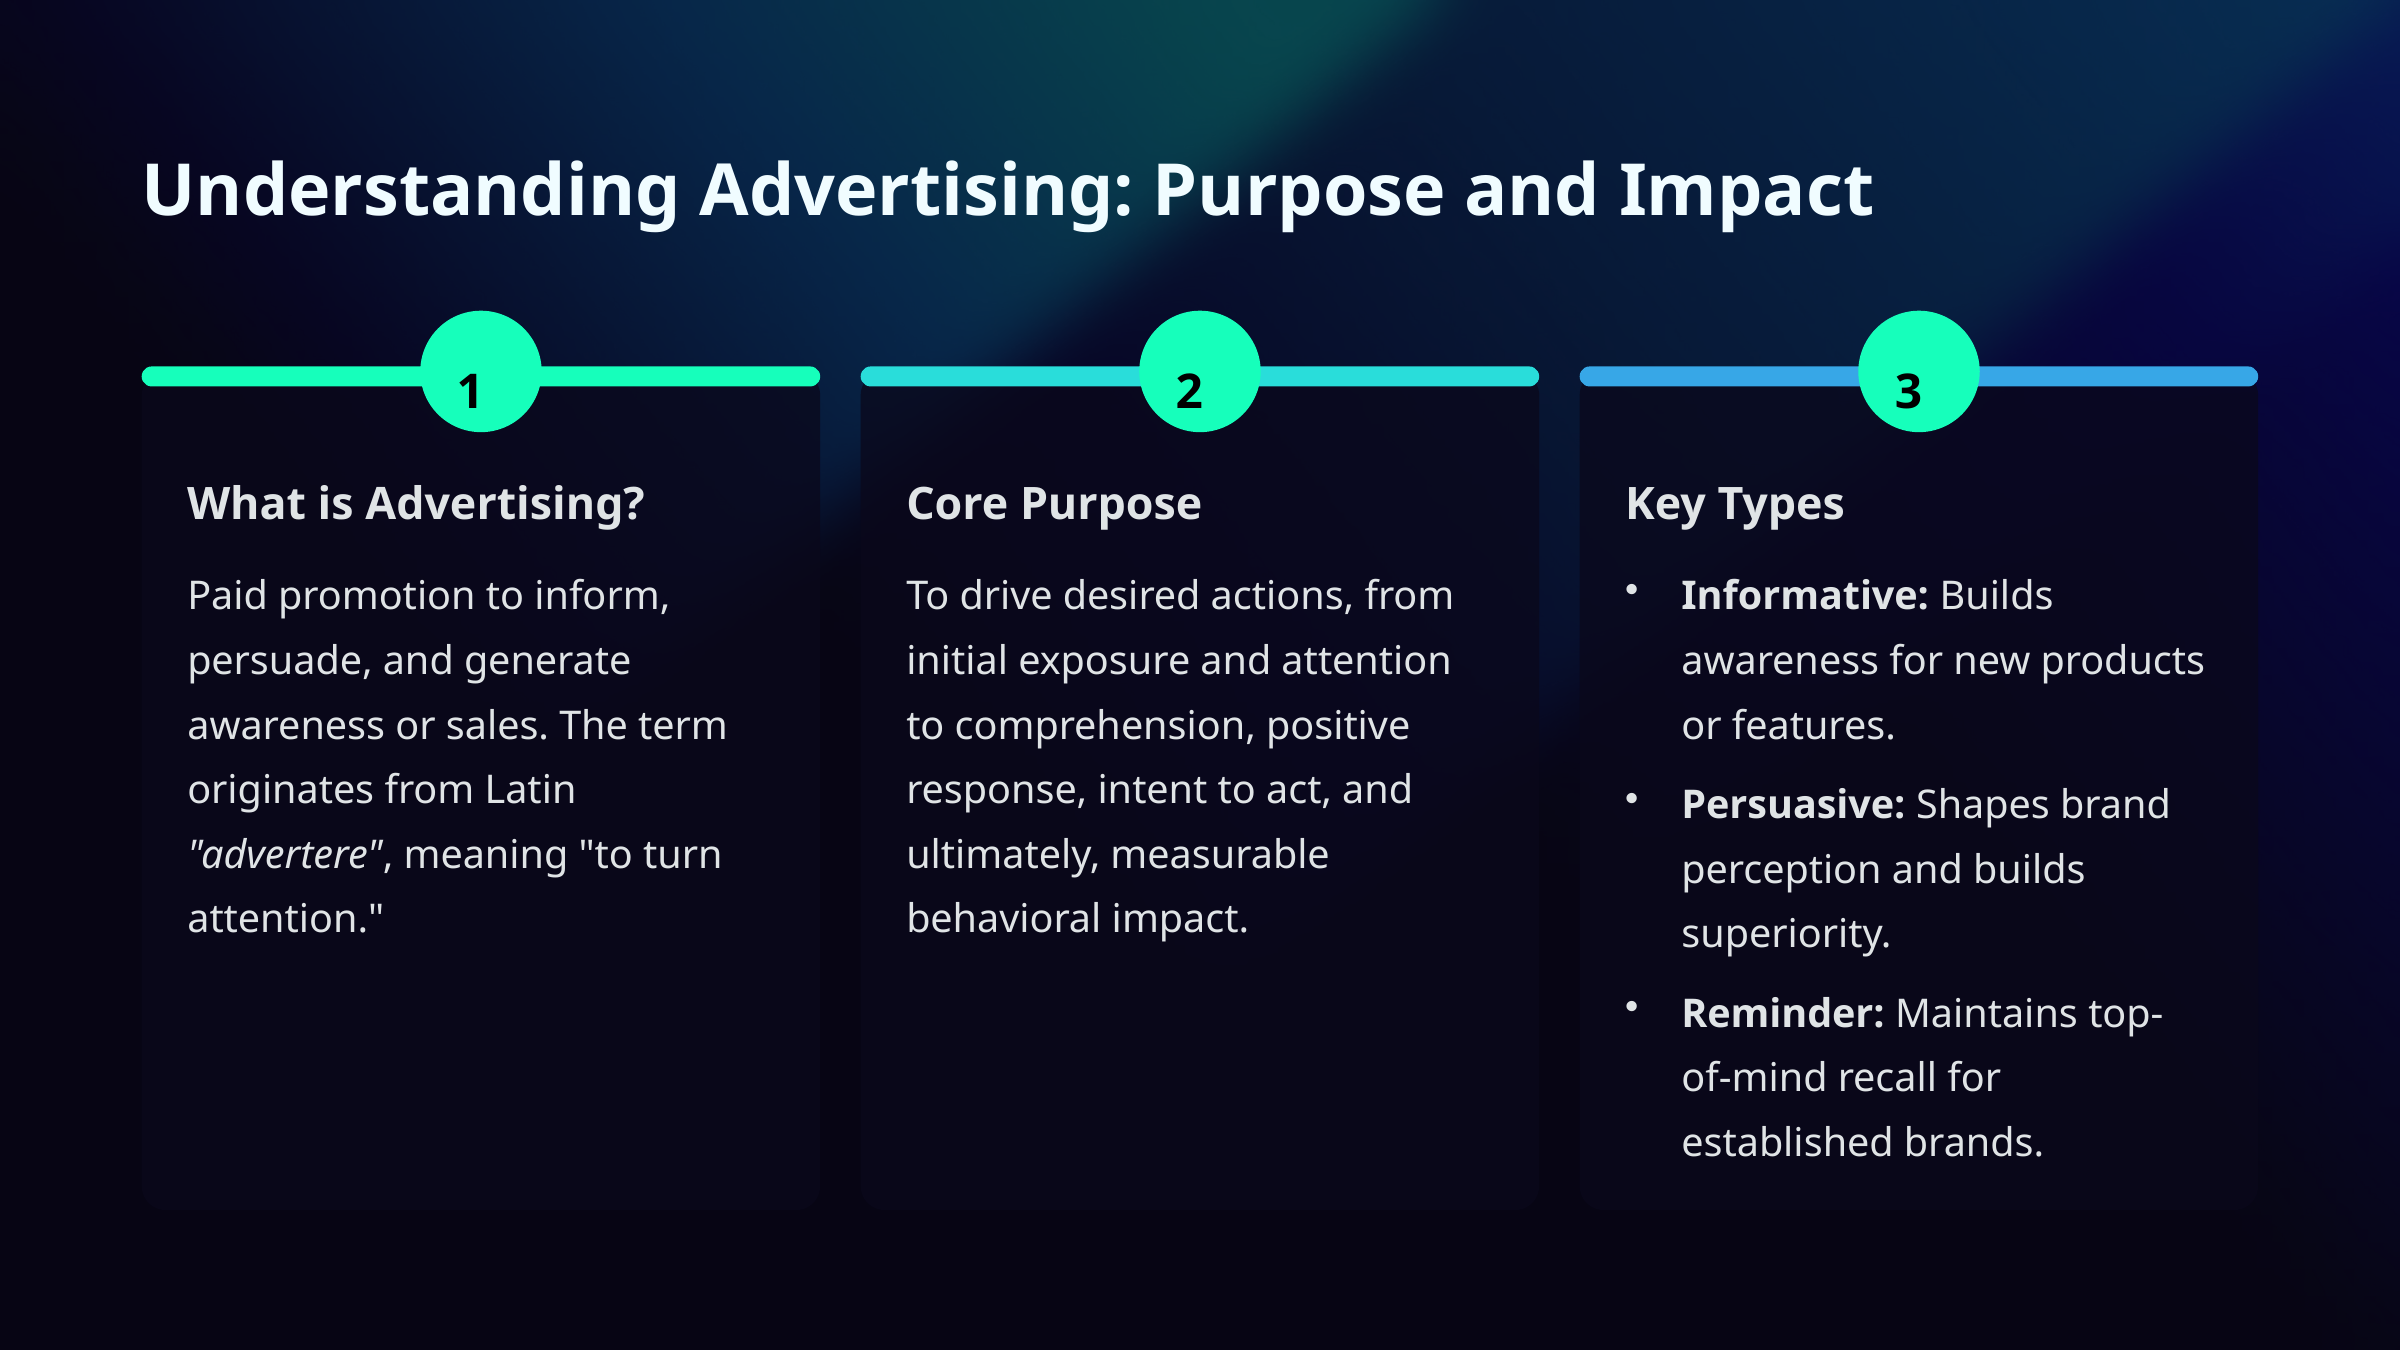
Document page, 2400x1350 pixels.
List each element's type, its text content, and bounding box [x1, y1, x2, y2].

text_box Informative: Builds awareness for new products or features. [1625, 553, 2213, 748]
text_box [1139, 310, 1261, 433]
text_box Core Purpose [906, 472, 1357, 529]
text_box [1978, 366, 2259, 387]
text_box [1579, 366, 1860, 387]
text_box [1579, 384, 2259, 1211]
text_box Persuasive: Shapes brand perception and builds superiority. [1625, 761, 2213, 957]
text_box To drive desired actions, from initial exposure and attention to comprehension, positive response, intent to act, and ultimately, measurable behavioral impact. [906, 553, 1494, 942]
text_box [420, 310, 542, 433]
text_box 2 [1175, 341, 1225, 402]
text_box Understanding Advertising: Purpose and Impact [141, 139, 1765, 230]
text_box [141, 384, 821, 1211]
text_box [141, 366, 422, 387]
text_box [540, 366, 821, 387]
text_box What is Advertising? [187, 472, 638, 529]
text_box Reminder: Maintains top-of-mind recall for established brands. [1625, 970, 2213, 1165]
text_box [860, 366, 1141, 387]
text_box [1858, 310, 1980, 433]
text_box Paid promotion to inform, persuade, and generate awareness or sales. The term originates from Latin "advertere", meaning "to turn attention." [187, 553, 775, 878]
text_box [860, 384, 1540, 1211]
text_box 3 [1894, 341, 1944, 402]
text_box Key Types [1625, 472, 2076, 529]
text_box [1259, 366, 1540, 387]
text_box 1 [456, 341, 506, 402]
